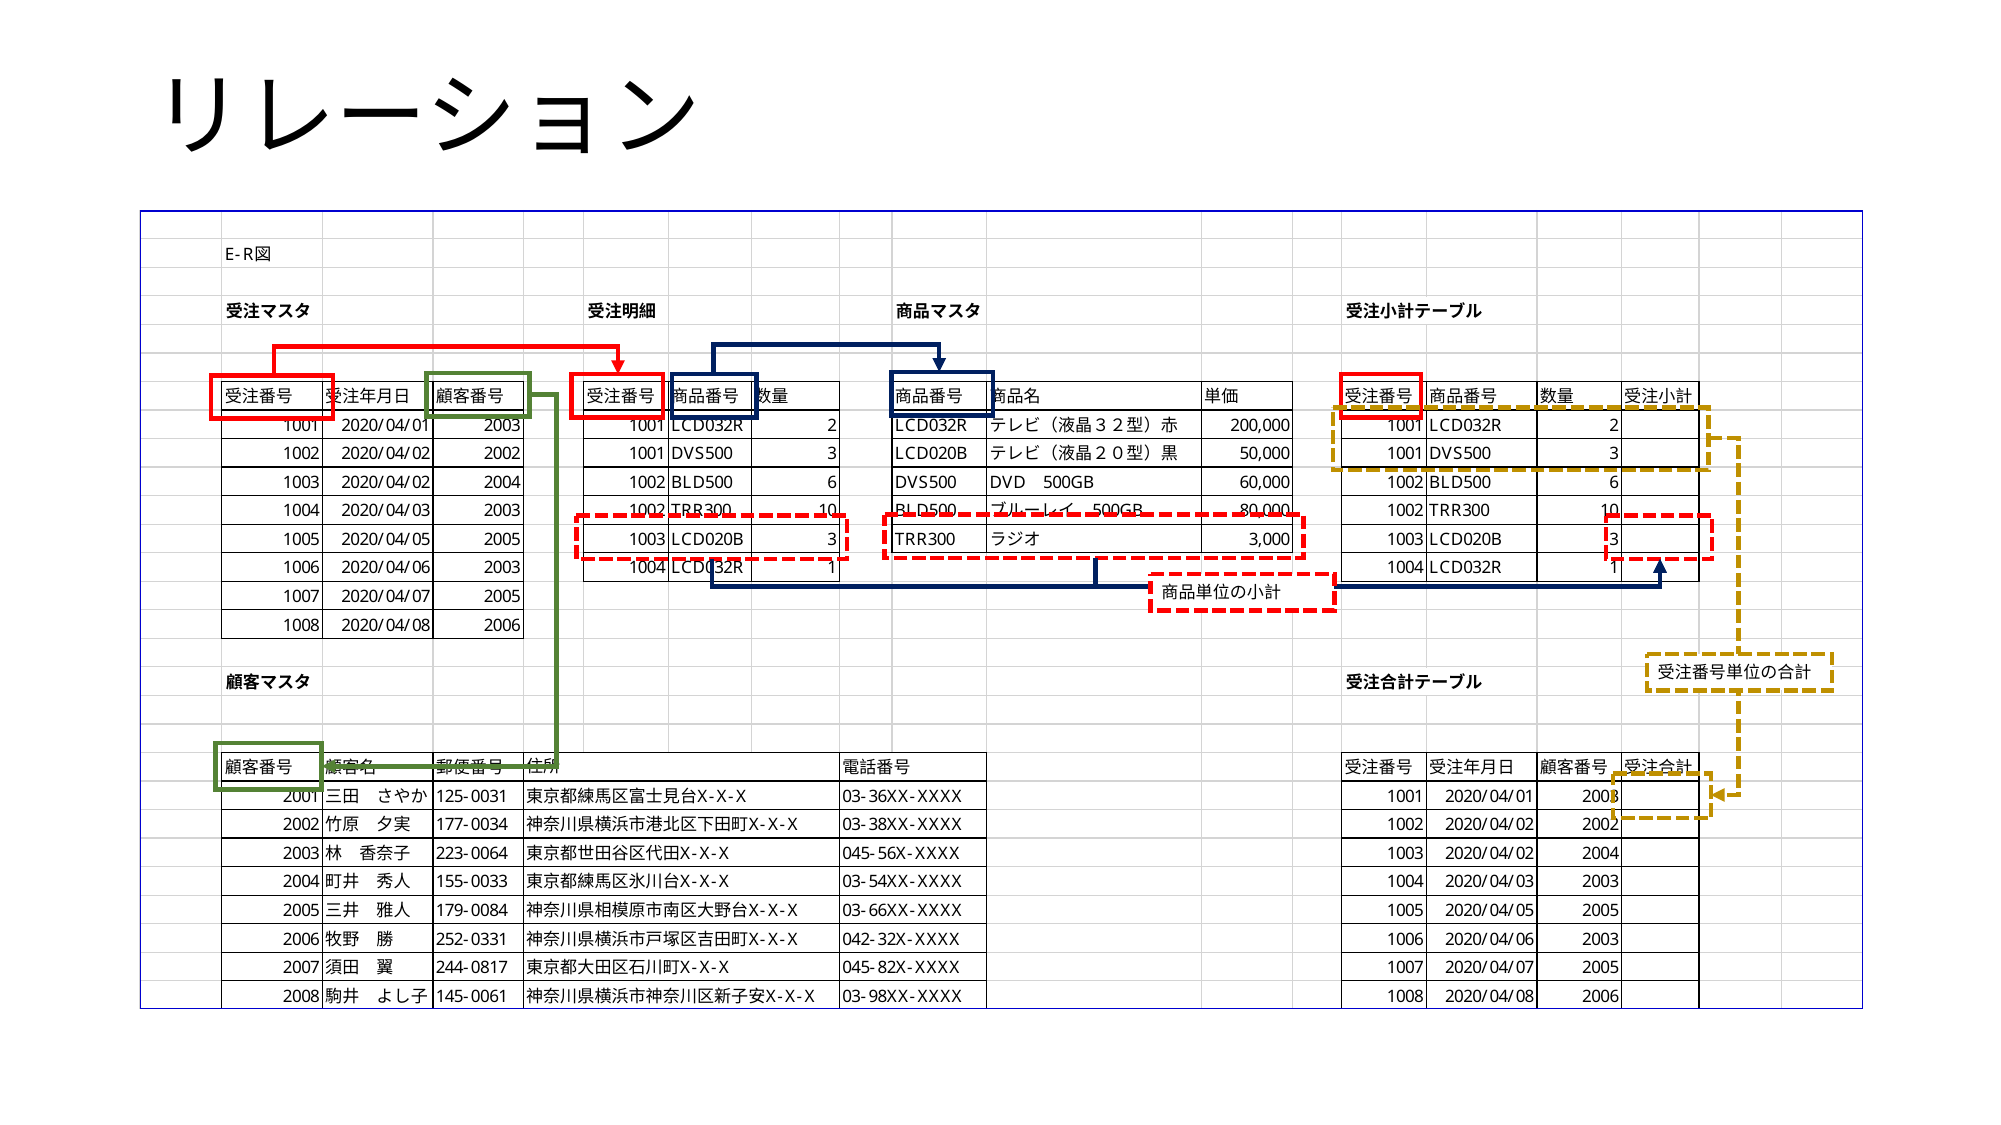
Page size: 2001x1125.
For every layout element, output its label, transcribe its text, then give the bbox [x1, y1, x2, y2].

title リレーション [137, 59, 1863, 178]
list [138, 209, 1864, 1010]
